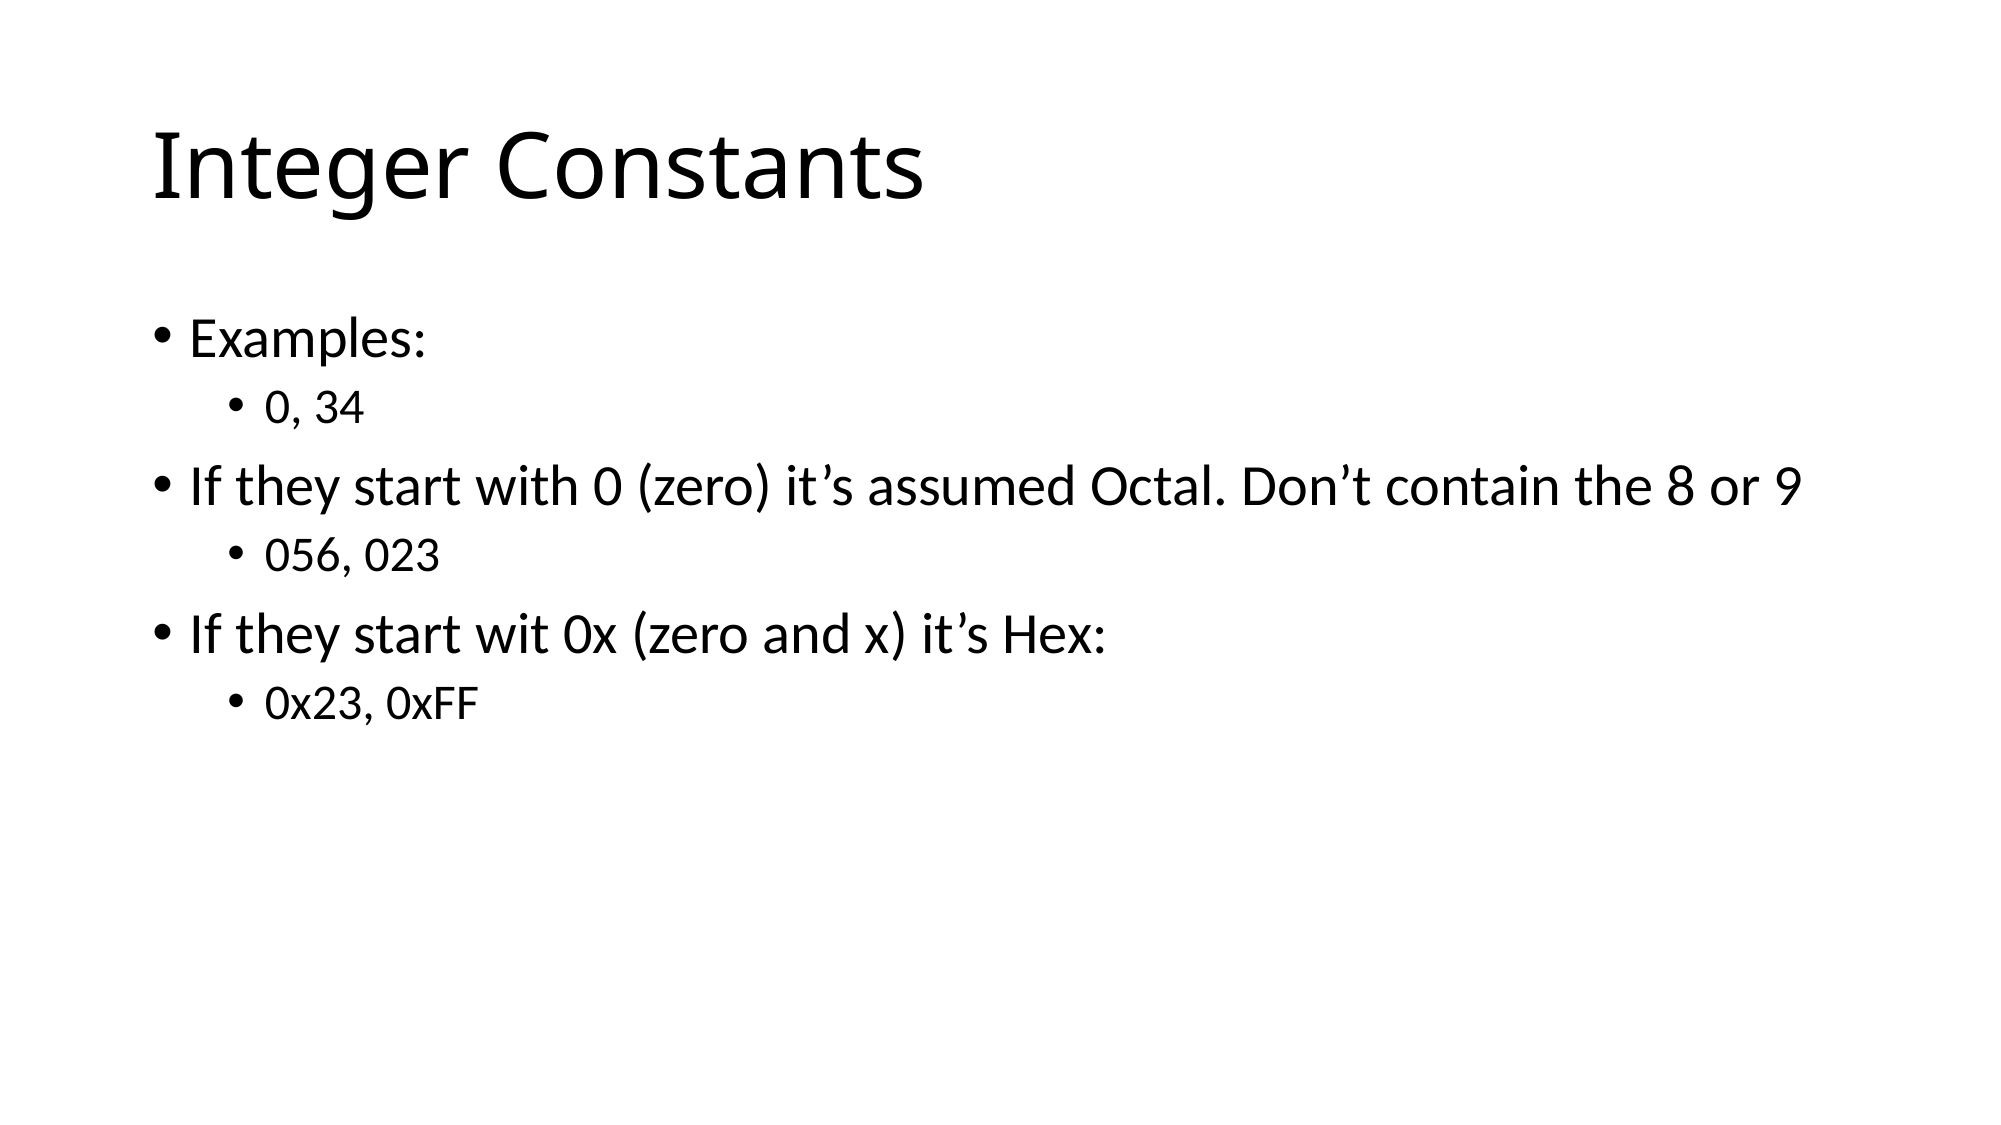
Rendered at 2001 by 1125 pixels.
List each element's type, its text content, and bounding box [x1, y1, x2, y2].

title Integer Constants [137, 59, 1863, 278]
list Examples: 0, 34 If they start with 0 (zero) it’s assumed Octal. Don’t contain the 8 or 9 056, 023 If they start wit 0x (zero and x) it’s Hex: 0x23, 0xFF [137, 299, 1863, 1014]
